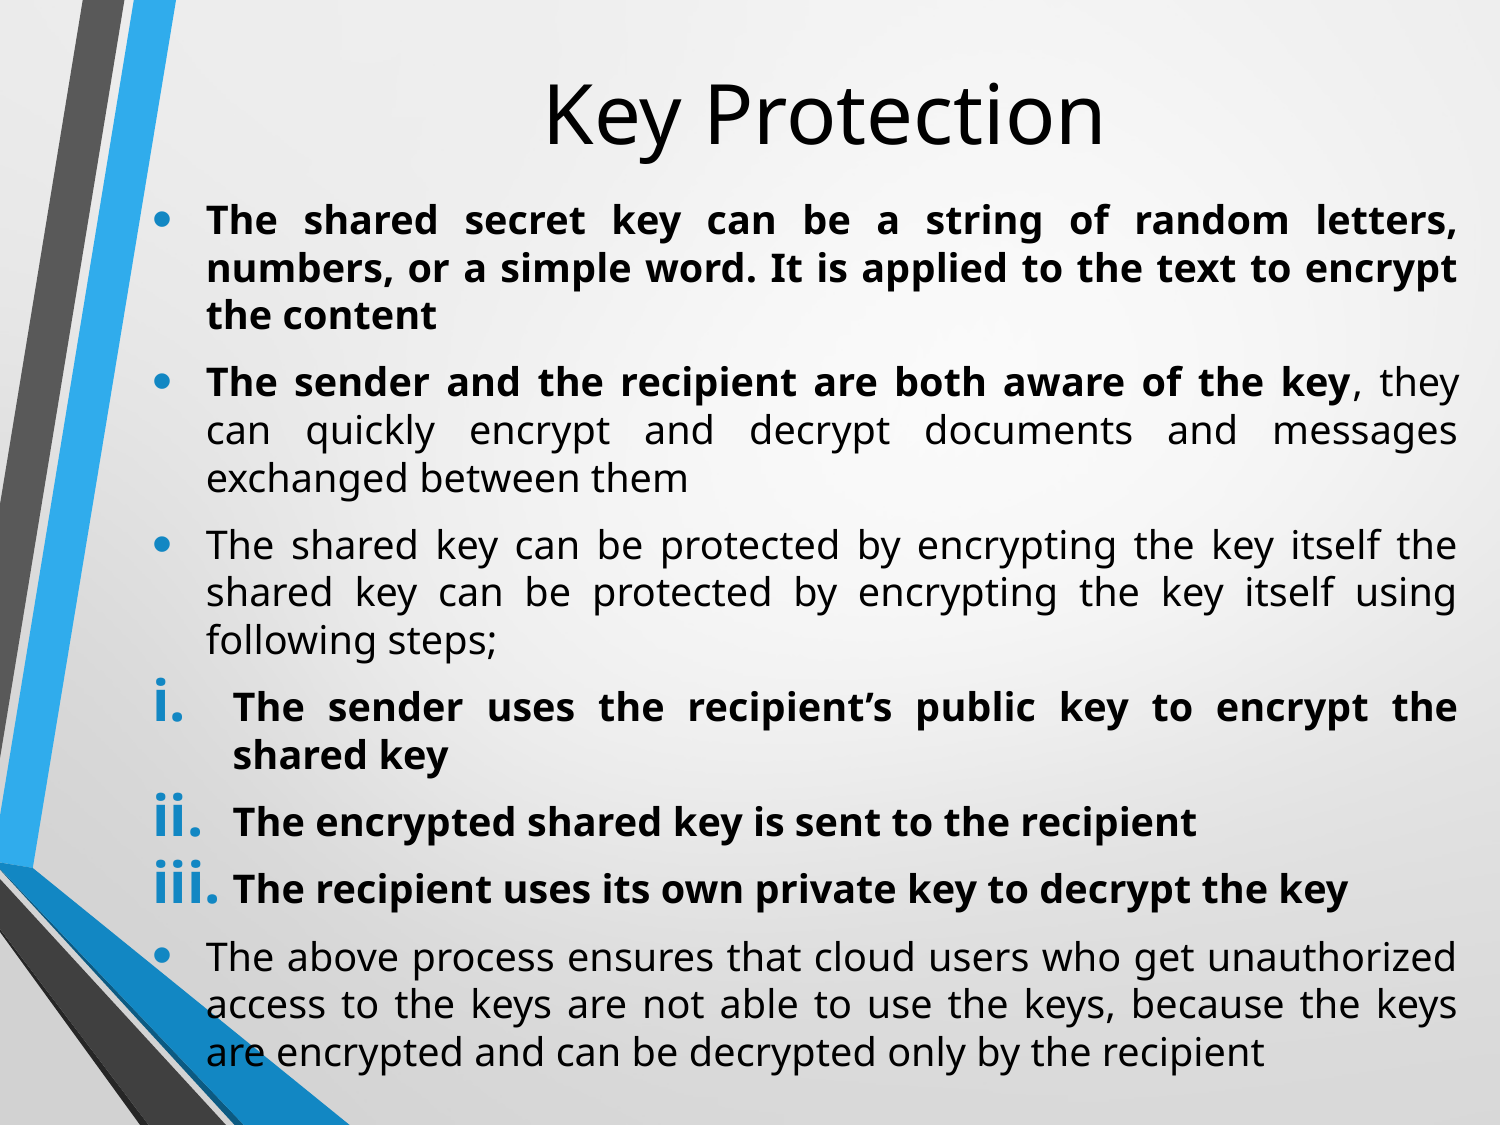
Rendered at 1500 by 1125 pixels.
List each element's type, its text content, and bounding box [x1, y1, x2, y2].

list The shared secret key can be a string of random letters, numbers, or a simple word. It is applied to the text to encrypt the content The sender and the recipient are both aware of the key, they can quickly encrypt and decrypt documents and messages exchanged between them The shared key can be protected by encrypting the key itself the shared key can be protected by encrypting the key itself using following steps; The sender uses the recipient’s public key to encrypt the shared key The encrypted shared key is sent to the recipient The recipient uses its own private key to decrypt the key The above process ensures that cloud users who get unauthorized access to the keys are not able to use the keys, because the keys are encrypted and can be decrypted only by the recipient [137, 187, 1475, 1088]
title Key Protection [249, 31, 1400, 169]
